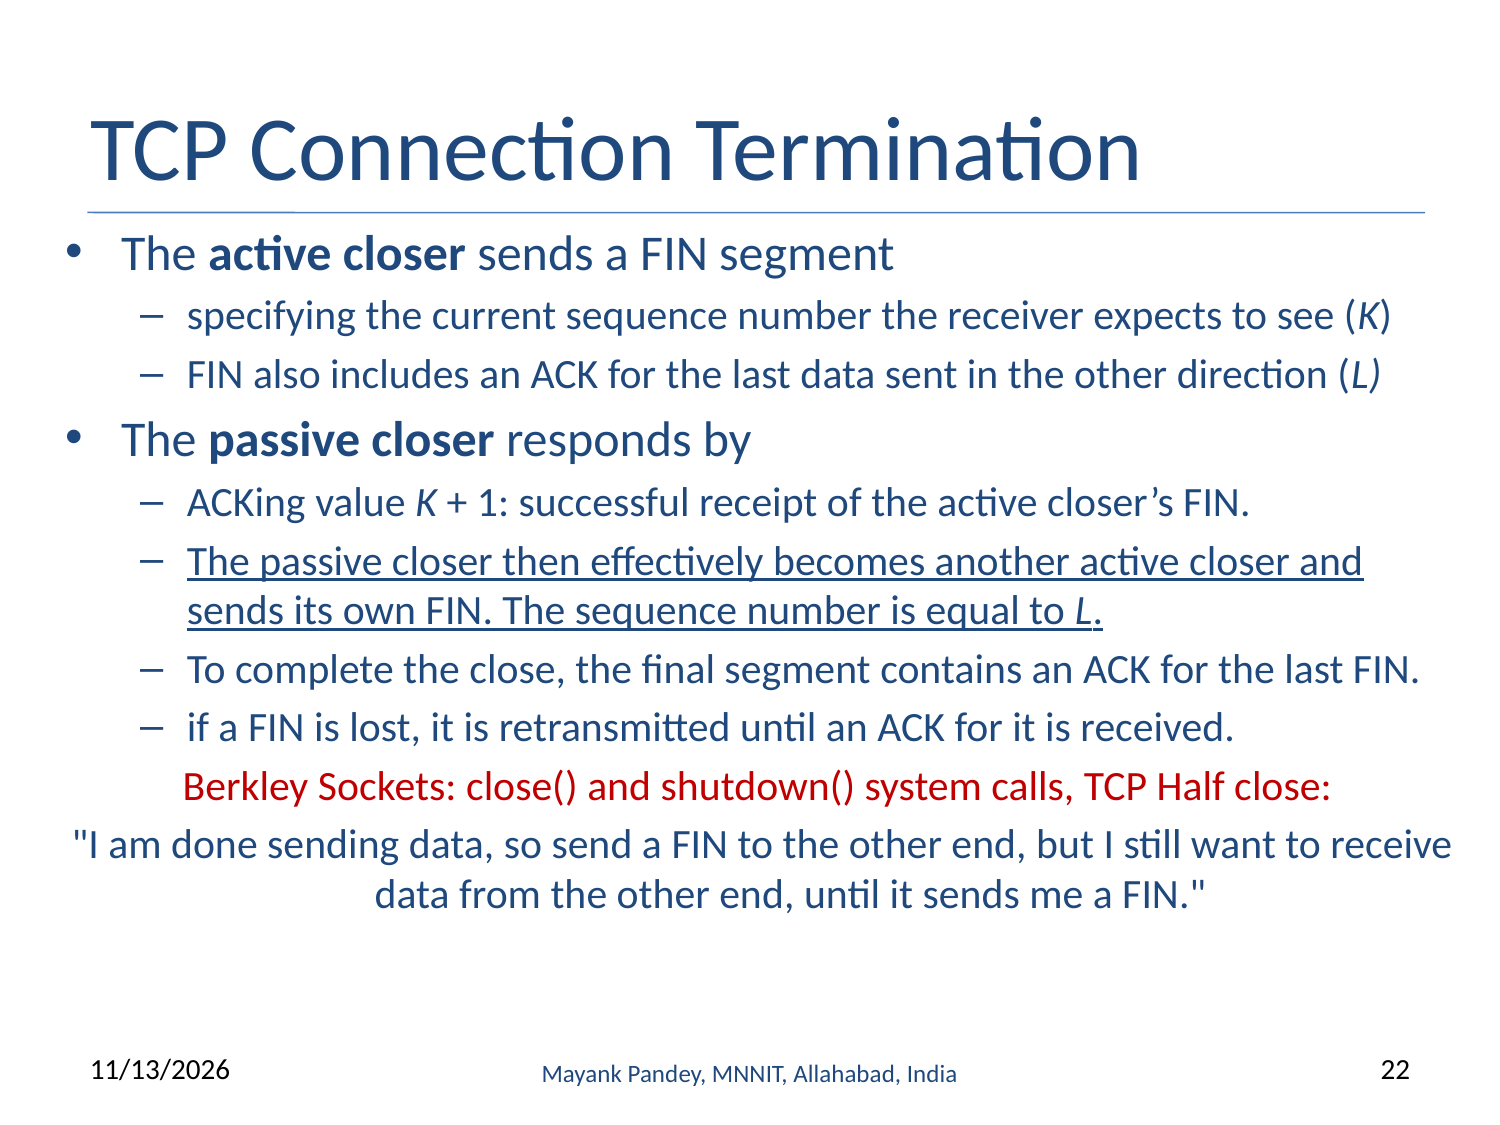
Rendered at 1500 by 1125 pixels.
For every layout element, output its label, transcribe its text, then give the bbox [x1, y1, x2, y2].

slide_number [75, 1042, 425, 1103]
list The active closer sends a FIN segment specifying the current sequence number the receiver expects to see (K) FIN also includes an ACK for the last data sent in the other direction (L) The passive closer responds by ACKing value K + 1: successful receipt of the active closer’s FIN. The passive closer then effectively becomes another active closer and sends its own FIN. The sequence number is equal to L. To complete the close, the final segment contains an ACK for the last FIN. if a FIN is lost, it is retransmitted until an ACK for it is received. Berkley Sockets: close() and shutdown() system calls, TCP Half close: "I am done sending data, so send a FIN to the other end, but I still want to receive data from the other end, until it sends me a FIN." [49, 212, 1476, 993]
footer Mayank Pandey, MNNIT, Allahabad, India [512, 1042, 988, 1103]
slide_number 22 [1312, 1042, 1425, 1103]
title TCP Connection Termination [74, 49, 1426, 212]
